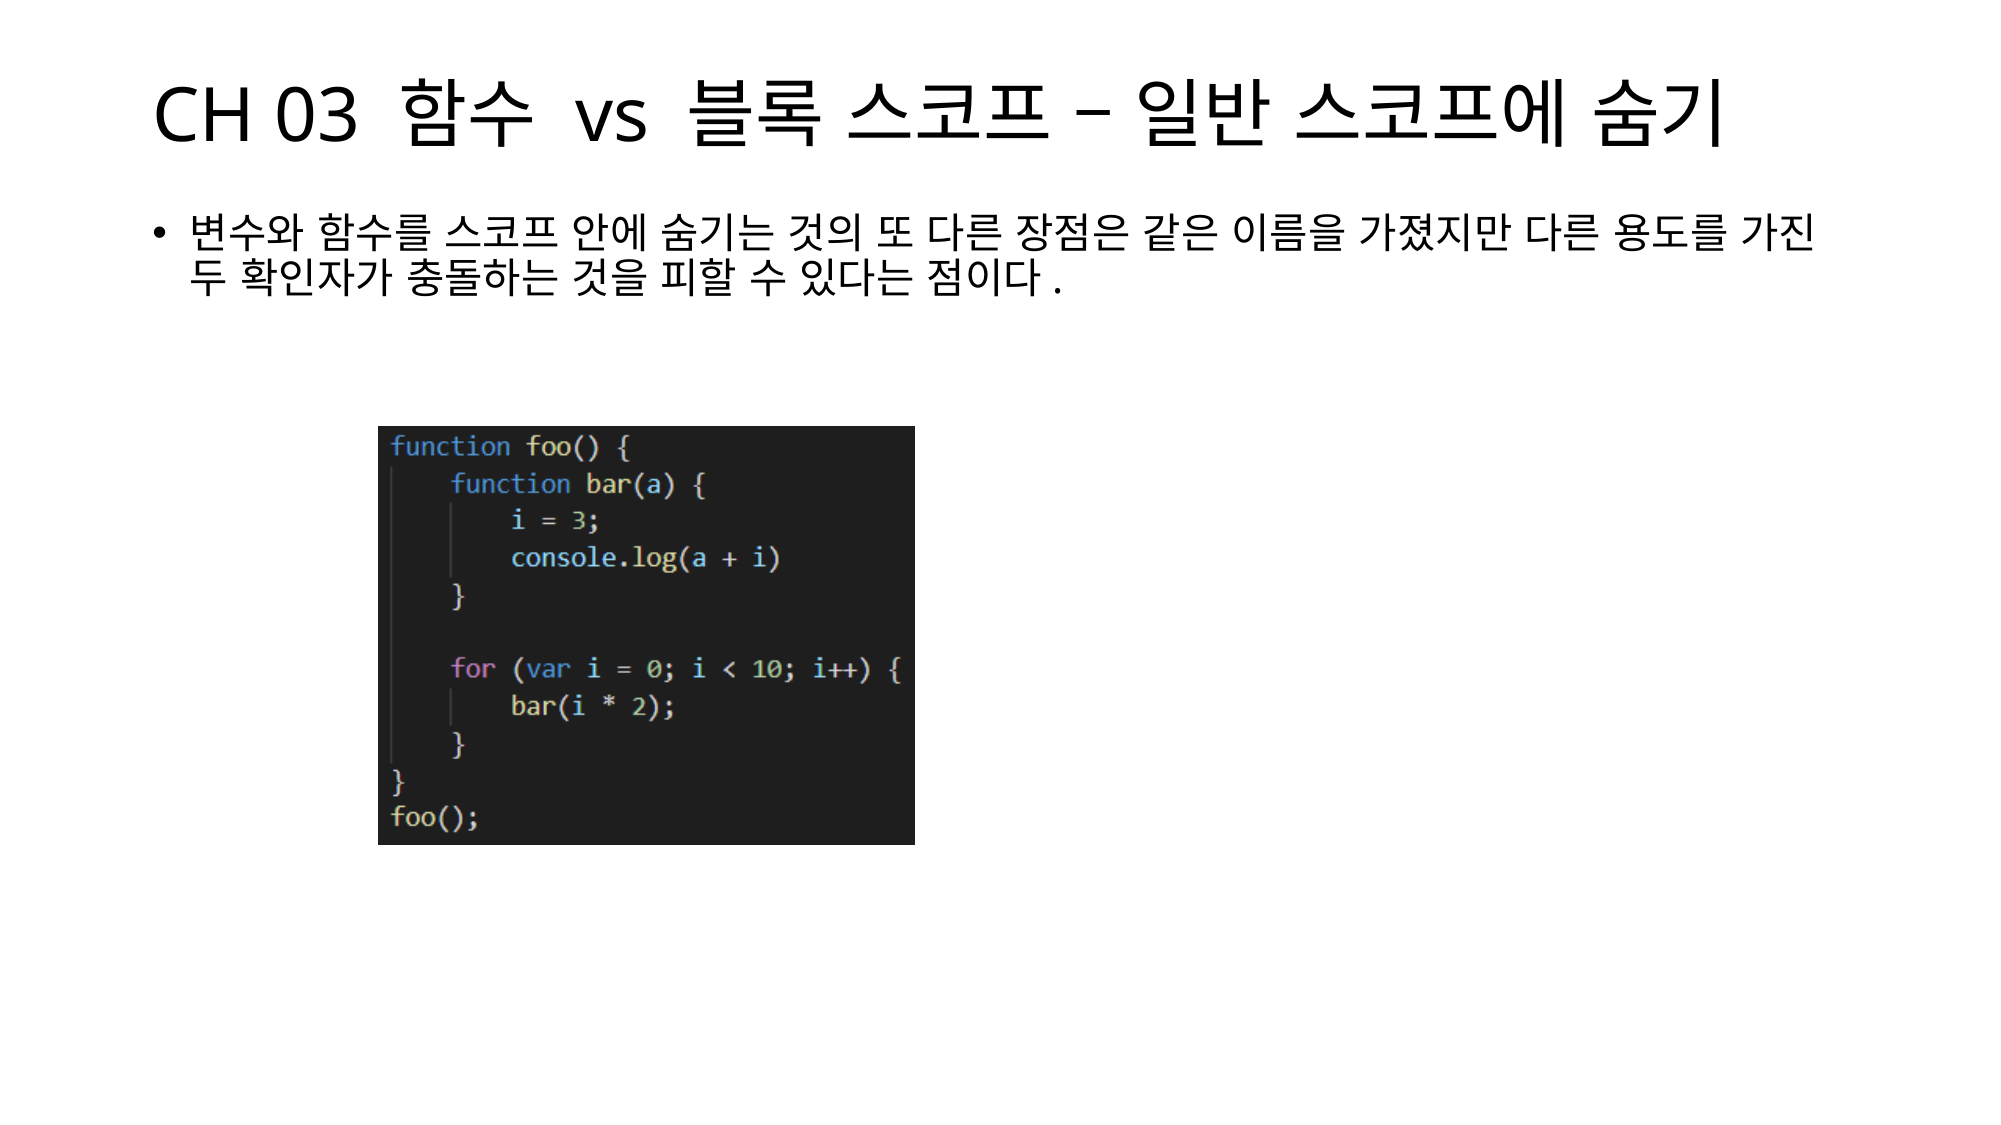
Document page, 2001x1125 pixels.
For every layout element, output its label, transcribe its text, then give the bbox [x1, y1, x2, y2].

picture [378, 426, 915, 845]
list 변수와 함수를 스코프 안에 숨기는 것의 또 다른 장점은 같은 이름을 가졌지만 다른 용도를 가진 두 확인자가 충돌하는 것을 피할 수 있다는 점이다. [137, 204, 1863, 1067]
title CH 03 함수 vs 블록 스코프 – 일반 스코프에 숨기 [137, 59, 1863, 175]
